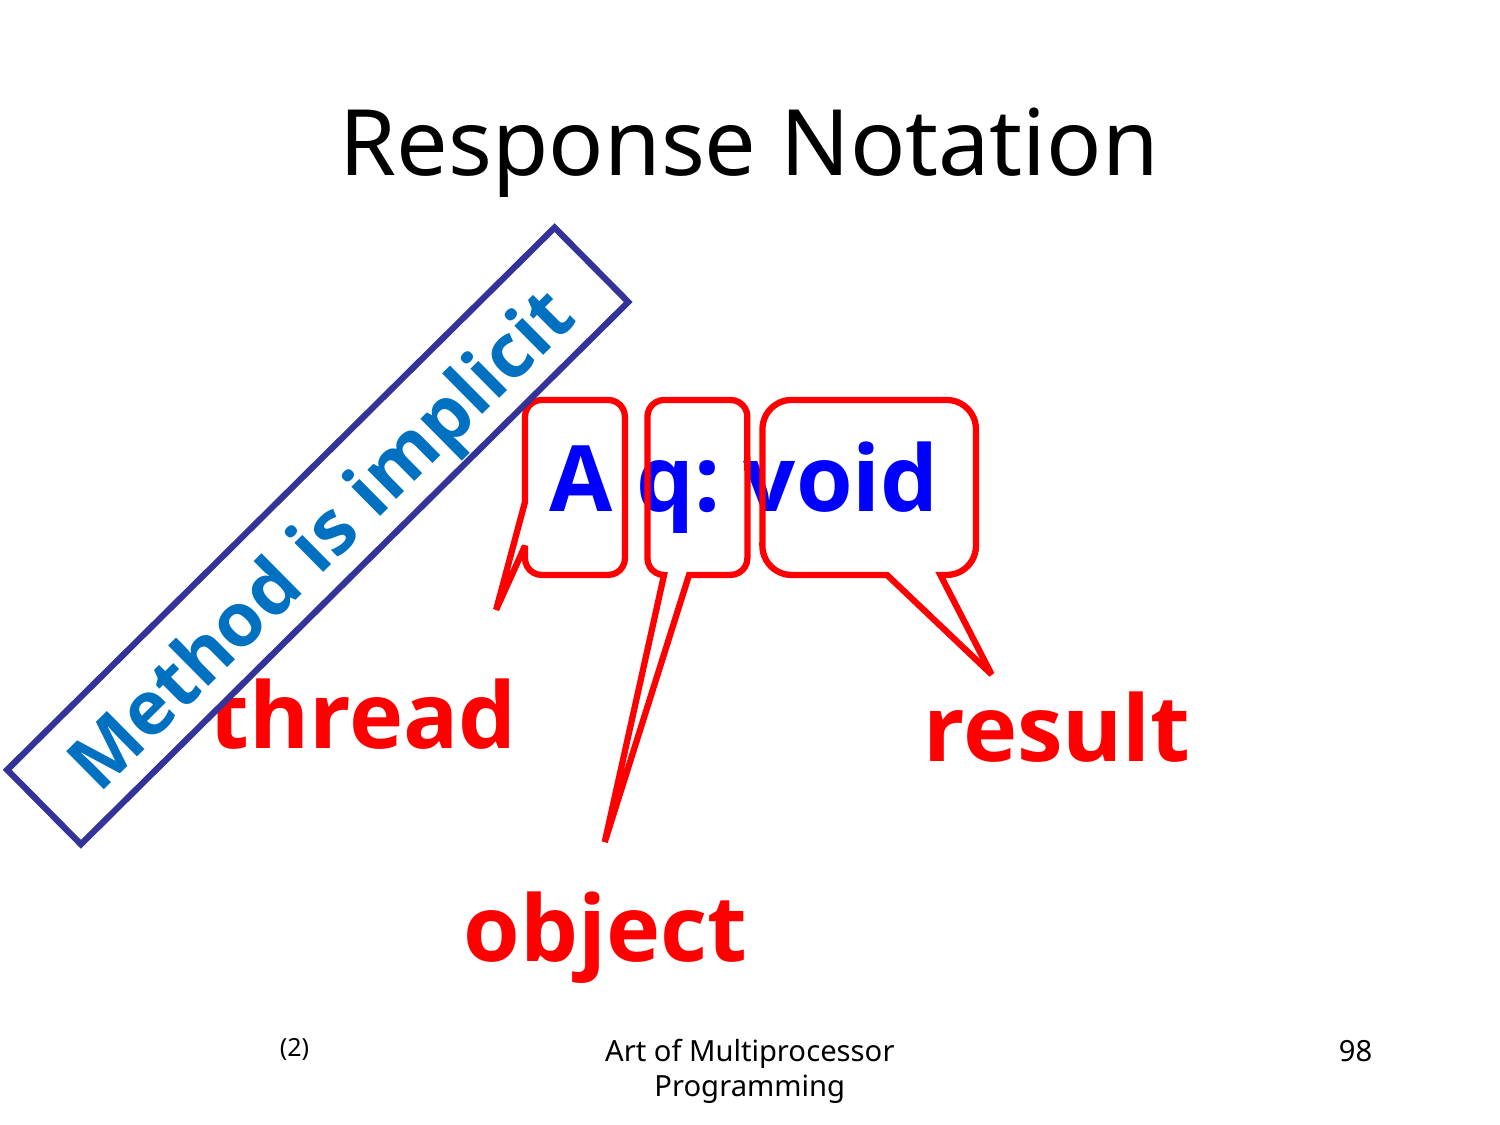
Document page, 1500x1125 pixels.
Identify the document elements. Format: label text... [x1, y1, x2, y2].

text_box (2) [264, 1024, 324, 1069]
title Response Notation [74, 44, 1426, 233]
text_box result [908, 662, 1206, 788]
text_box Method is implicit [7, 584, 194, 845]
text_box [766, 399, 986, 662]
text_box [199, 399, 448, 776]
slide_number 98 [1074, 1024, 1388, 1101]
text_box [449, 399, 762, 988]
text_box Method is implicit [382, 227, 629, 398]
footer Art of Multiprocessor Programming [512, 1024, 988, 1101]
